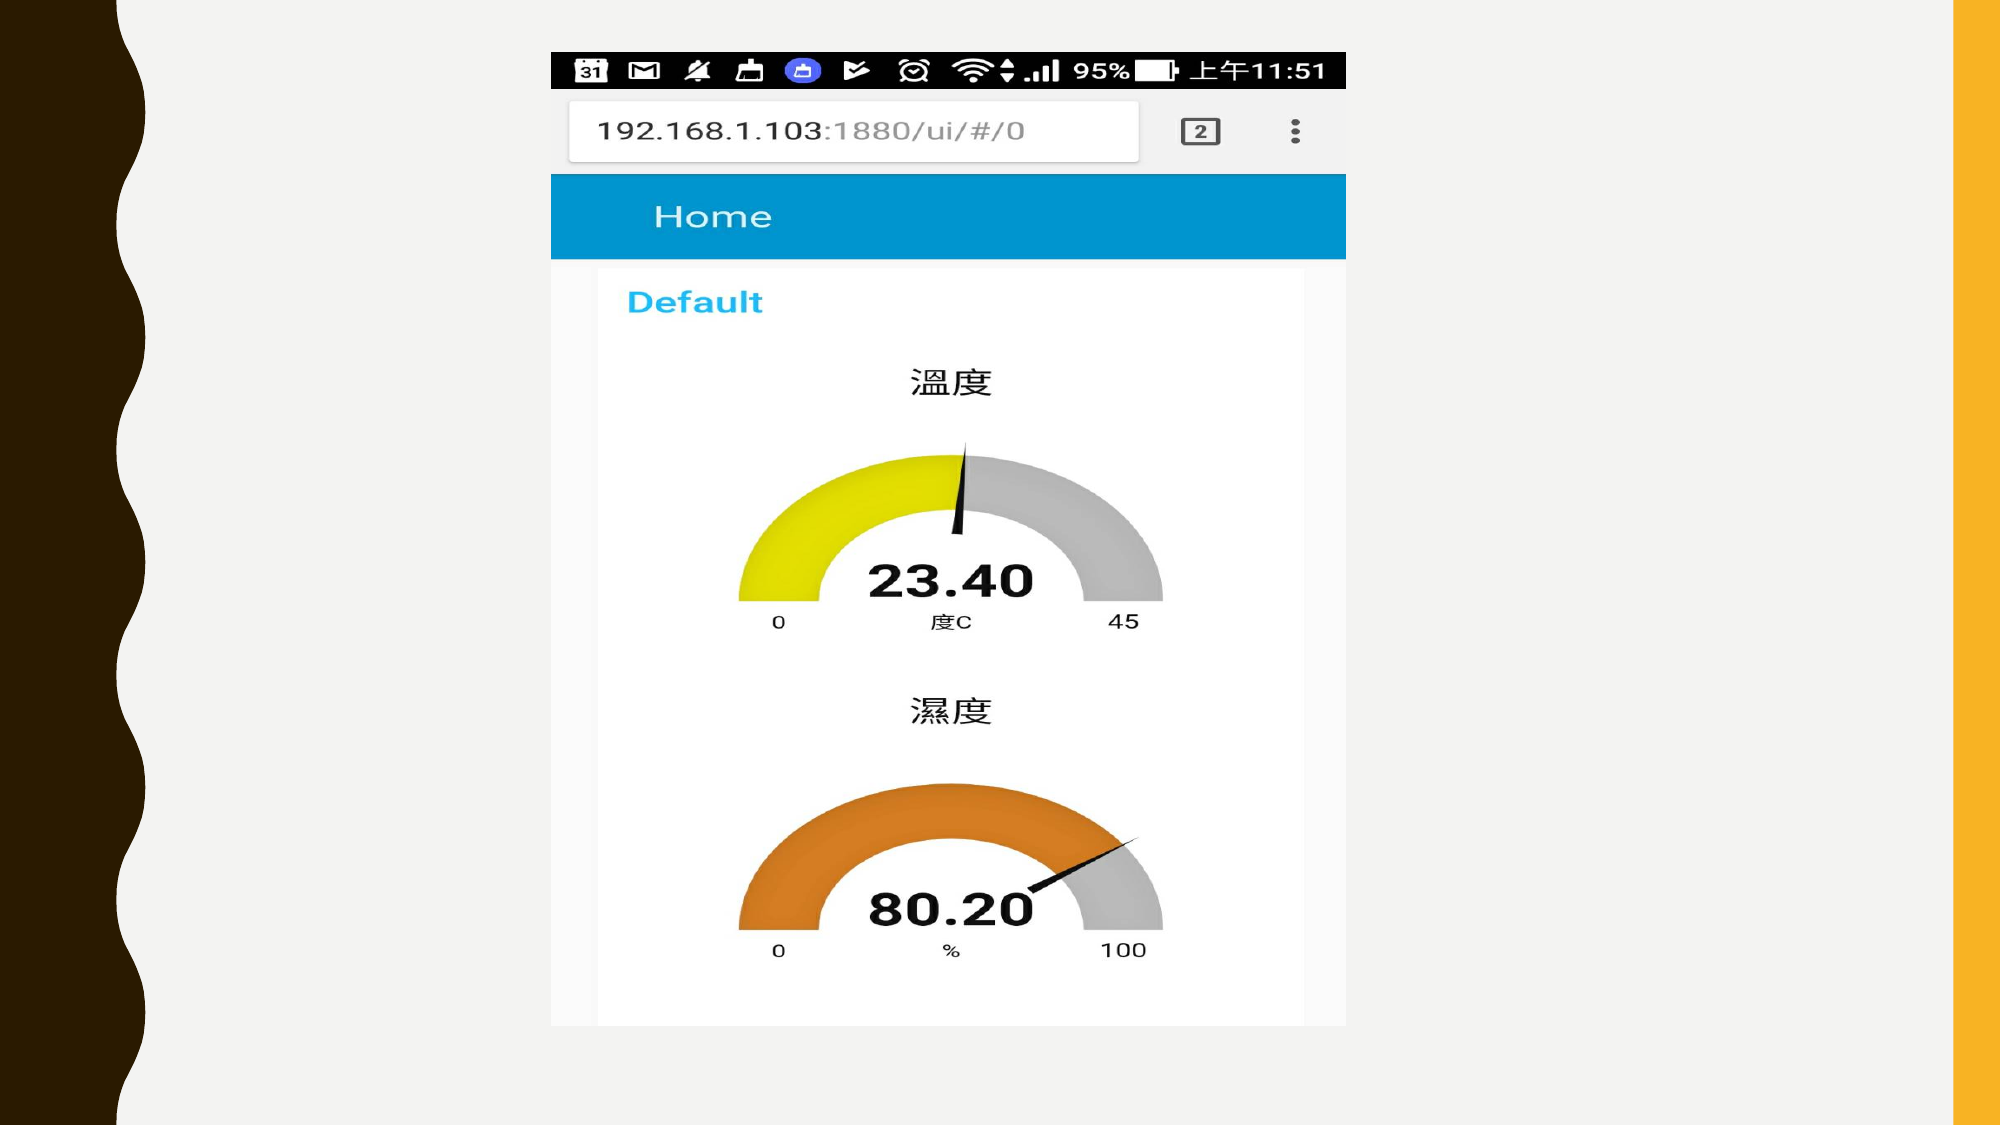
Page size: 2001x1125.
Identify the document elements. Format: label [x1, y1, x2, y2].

list [551, 52, 1346, 1026]
